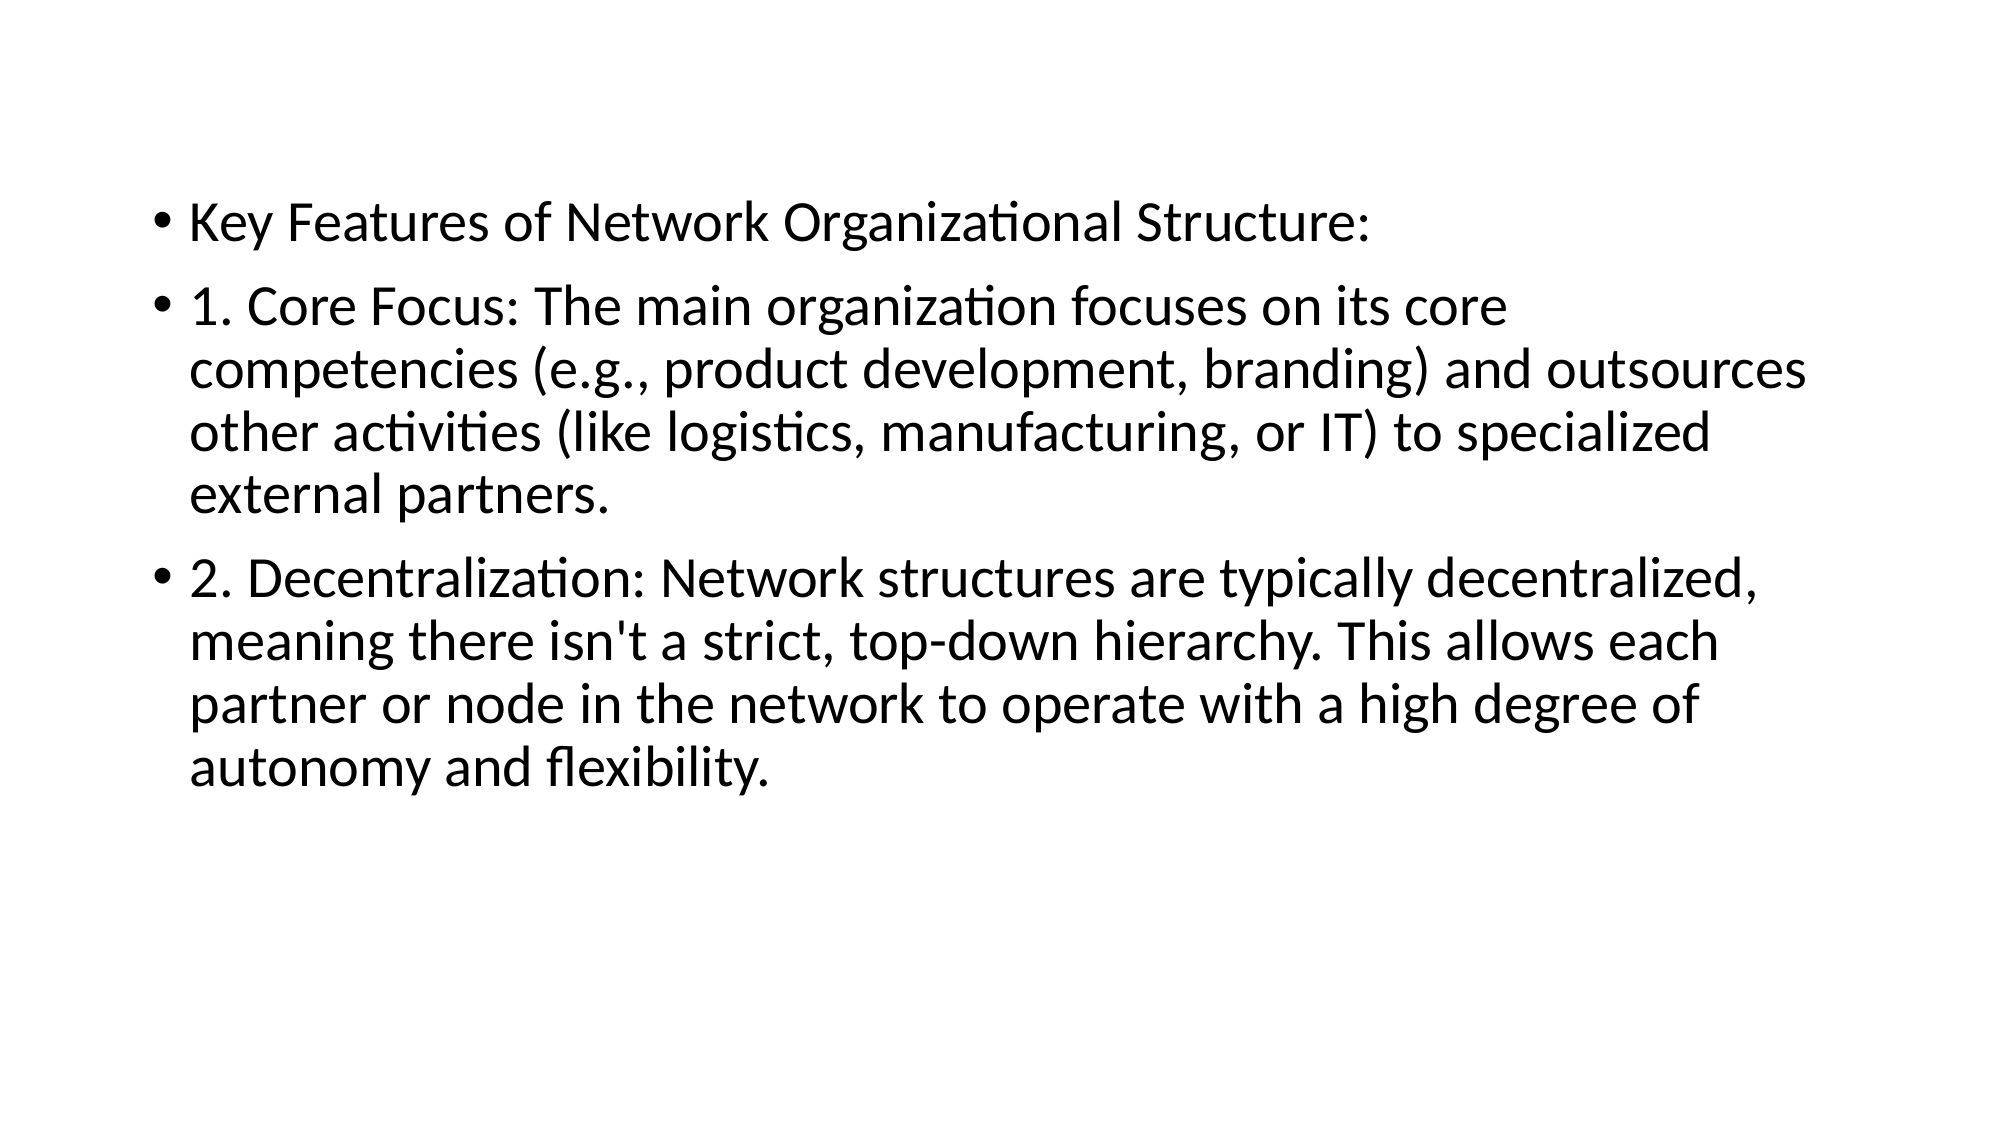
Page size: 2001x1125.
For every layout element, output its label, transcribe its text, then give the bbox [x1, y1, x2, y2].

list Key Features of Network Organizational Structure: 1. Core Focus: The main organization focuses on its core competencies (e.g., product development, branding) and outsources other activities (like logistics, manufacturing, or IT) to specialized external partners. 2. Decentralization: Network structures are typically decentralized, meaning there isn't a strict, top-down hierarchy. This allows each partner or node in the network to operate with a high degree of autonomy and flexibility. [137, 183, 1863, 1066]
